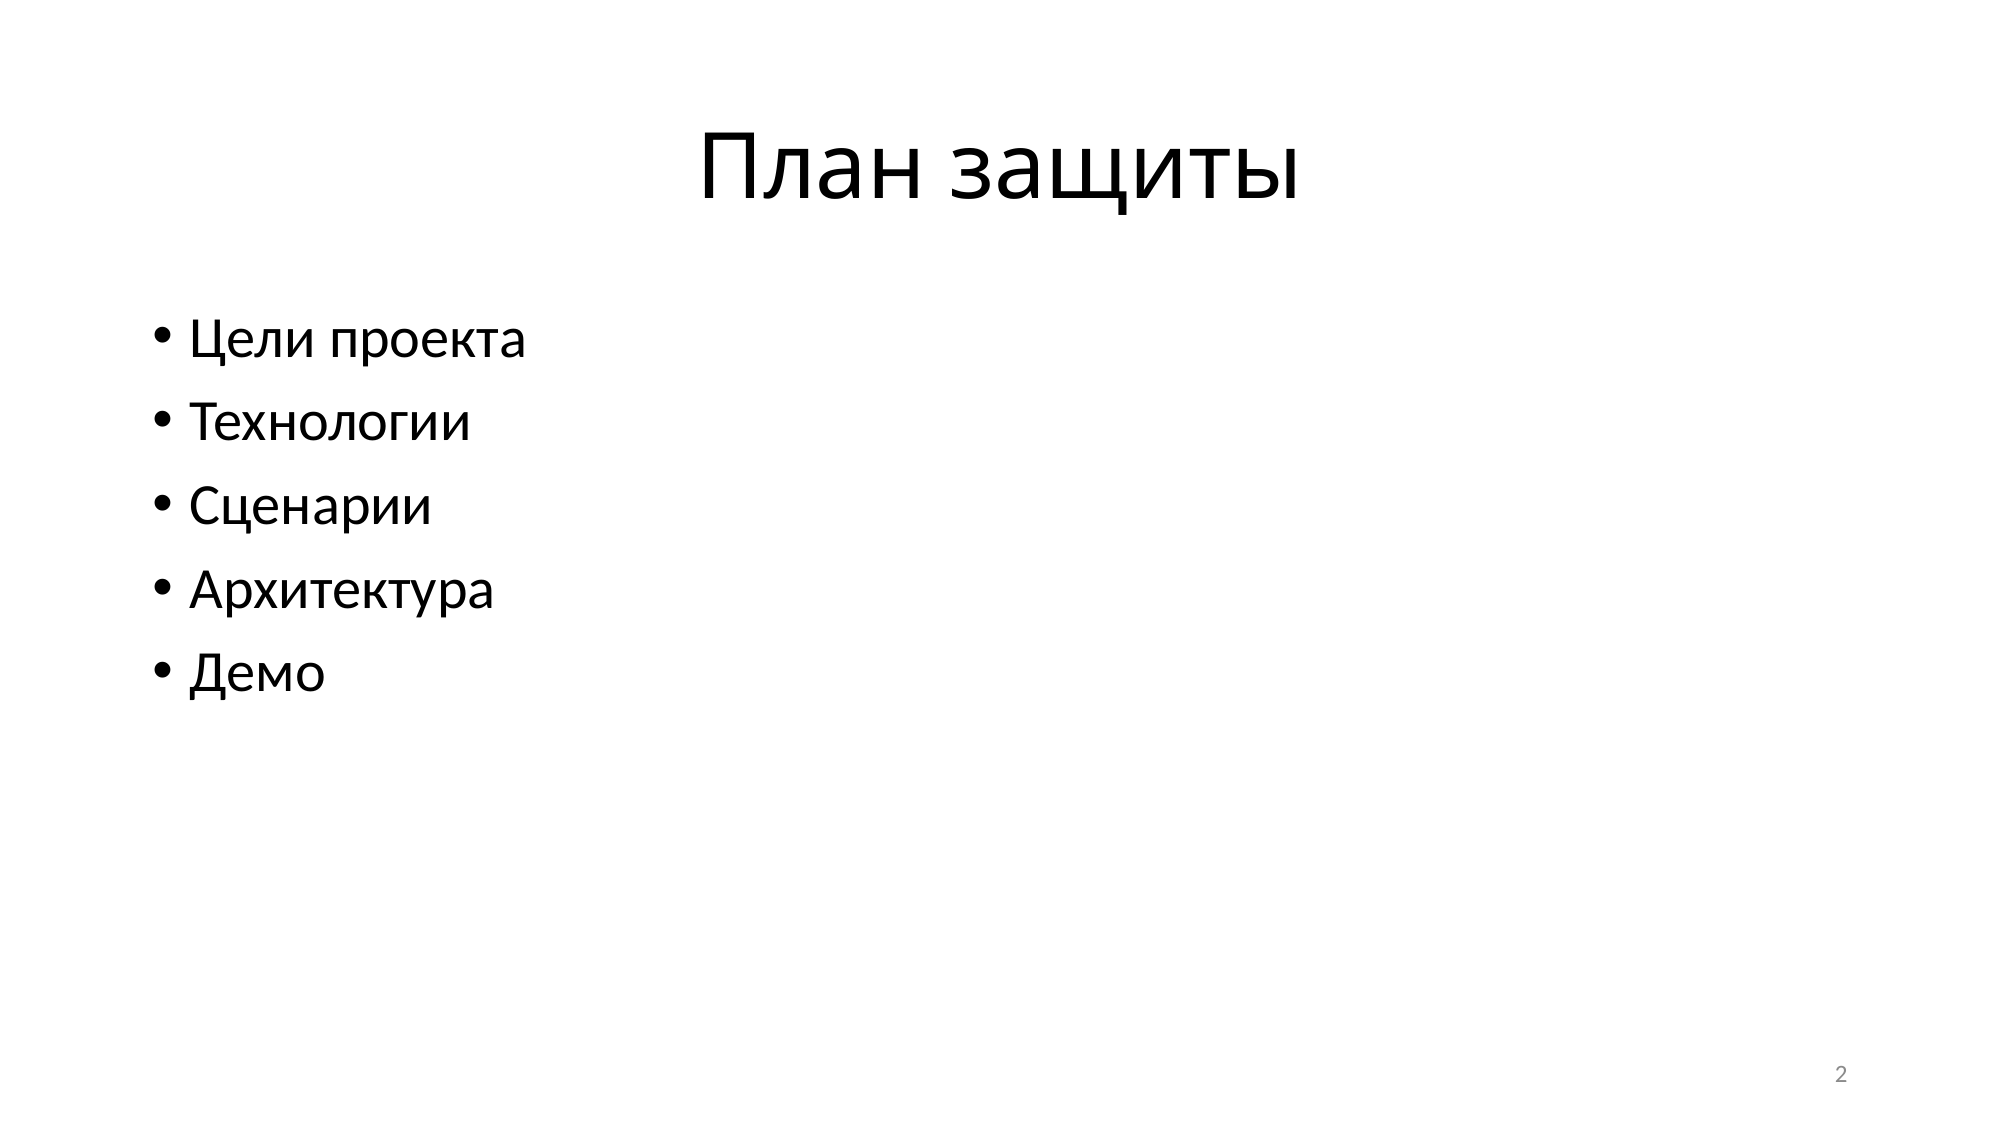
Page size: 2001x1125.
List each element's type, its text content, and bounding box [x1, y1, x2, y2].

title План защиты [137, 59, 1863, 278]
slide_number 2 [1412, 1042, 1863, 1103]
list Цели проекта Технологии Сценарии Архитектура Демо [137, 299, 1863, 1014]
